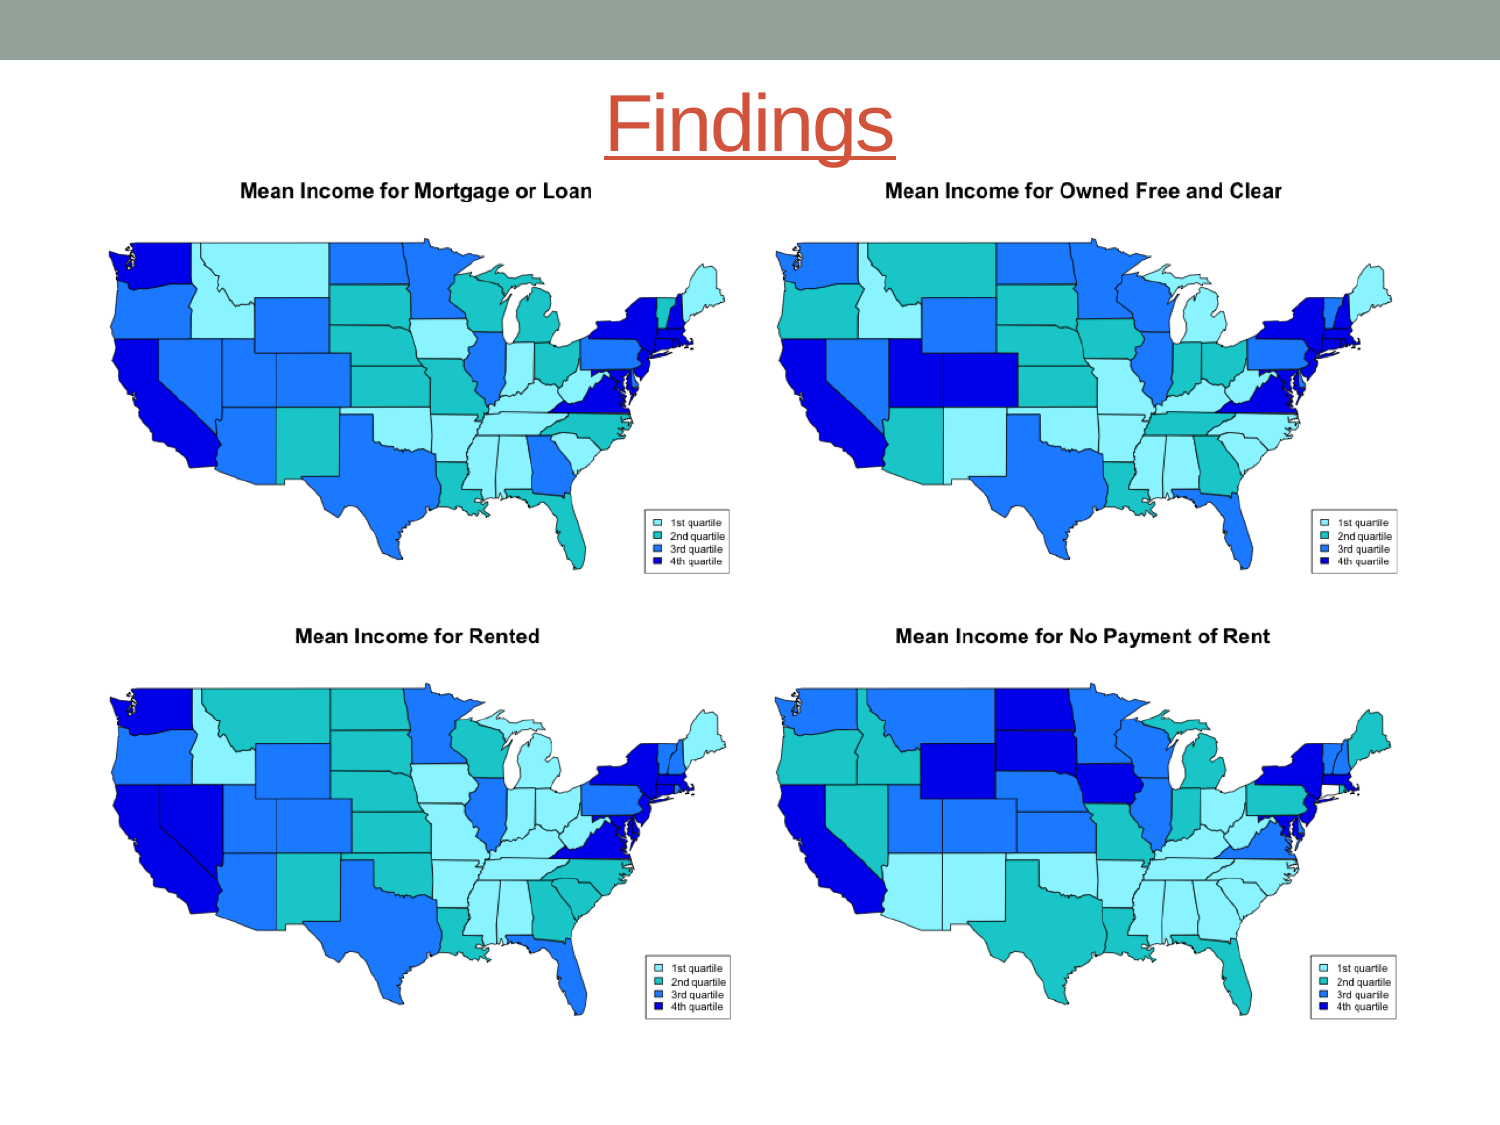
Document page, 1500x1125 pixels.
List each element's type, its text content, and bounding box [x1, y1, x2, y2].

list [99, 162, 1418, 1038]
title Findings [75, 62, 1425, 175]
